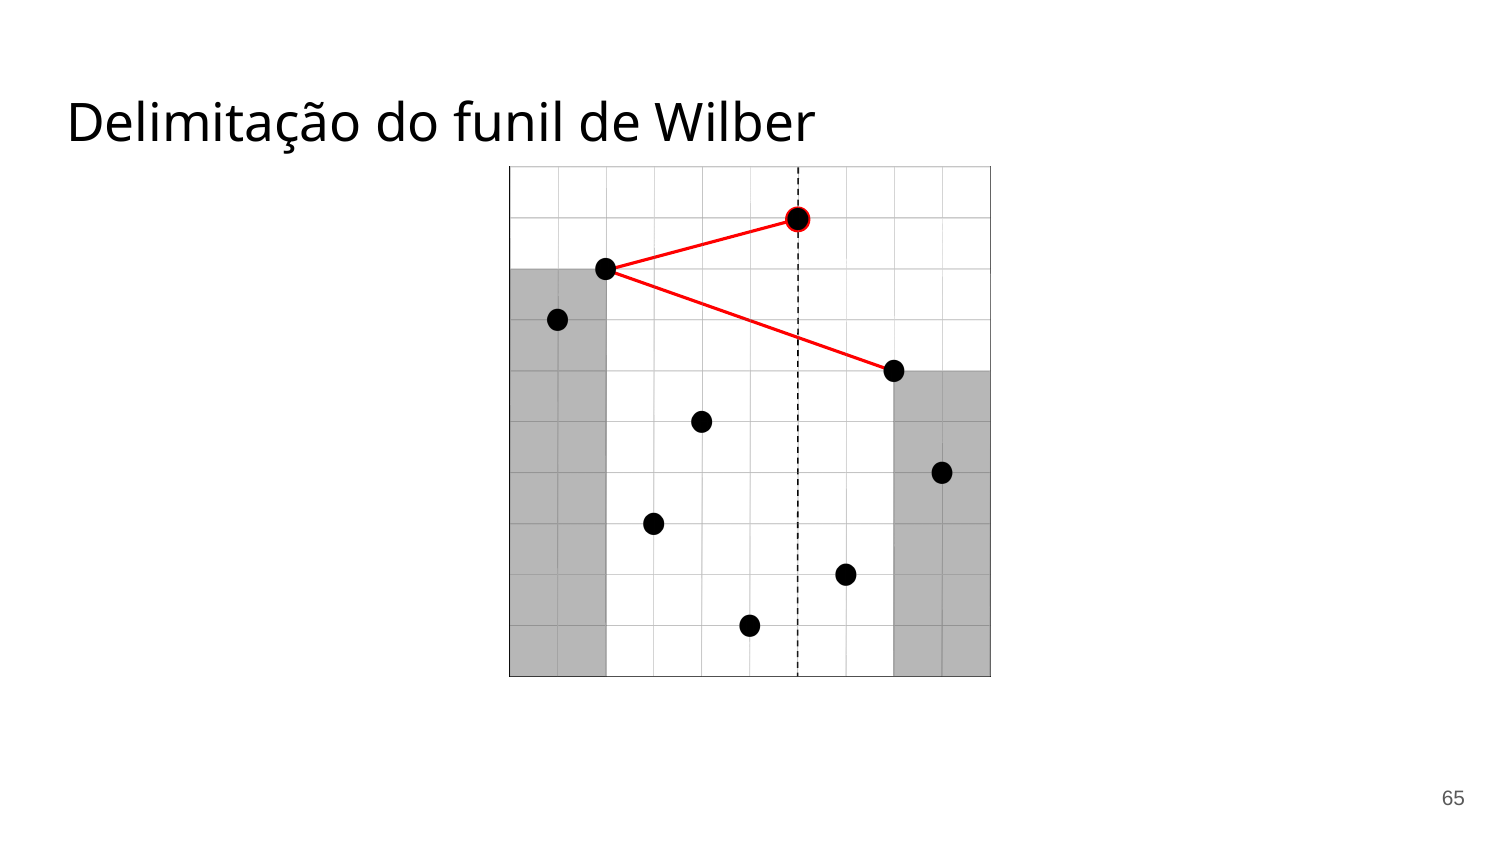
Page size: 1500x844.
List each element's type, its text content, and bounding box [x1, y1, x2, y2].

title Delimitação do funil de Wilber [51, 72, 1449, 167]
picture [509, 166, 991, 677]
slide_number ‹#› [1389, 764, 1480, 830]
